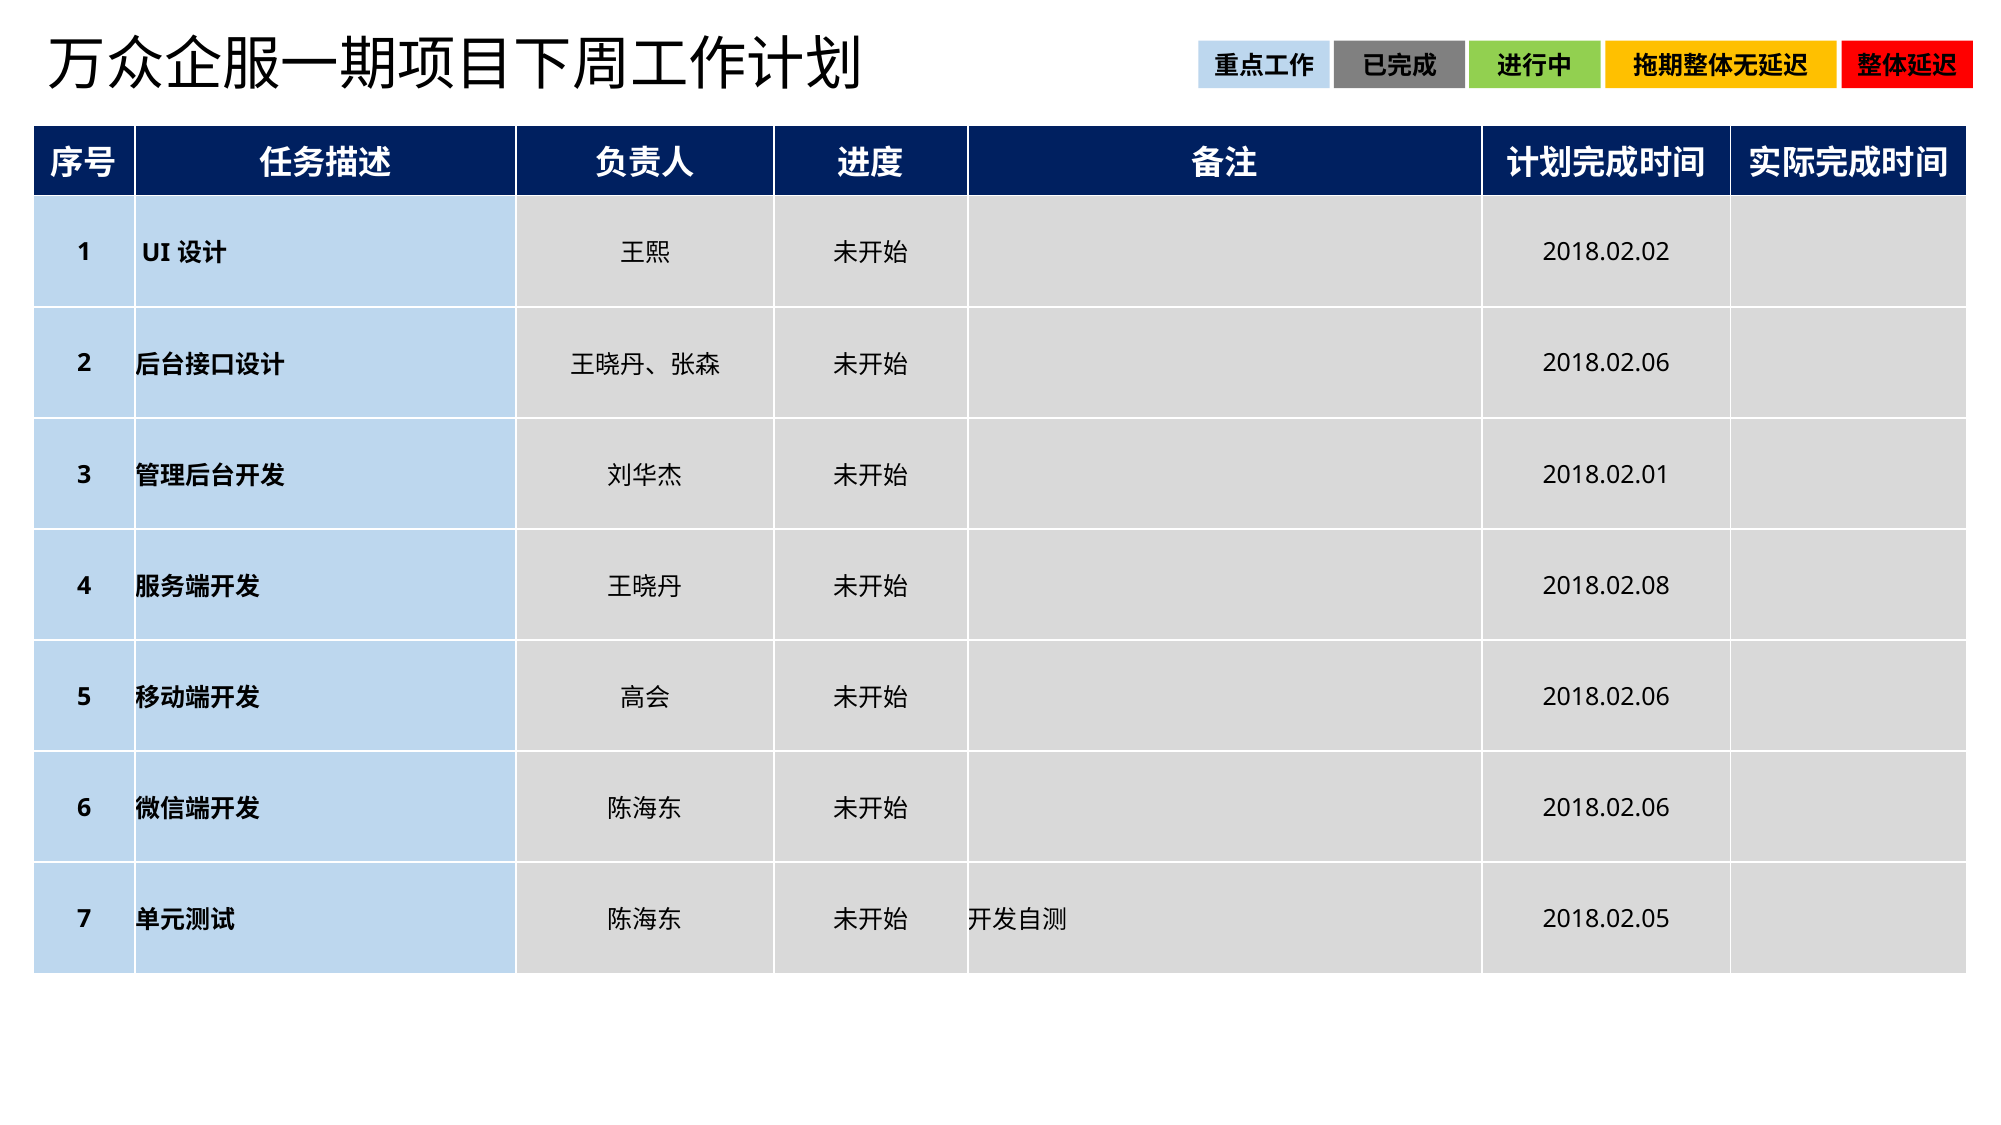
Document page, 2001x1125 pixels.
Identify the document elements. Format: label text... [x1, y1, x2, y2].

table_cell [969, 196, 1481, 306]
table_cell 未开始 [775, 863, 967, 973]
table_cell 未开始 [775, 641, 967, 750]
table_cell 微信端开发 [136, 752, 515, 861]
table_cell [969, 752, 1481, 861]
table_cell 3 [34, 419, 134, 528]
table_cell [1731, 752, 1966, 861]
table_cell 4 [34, 530, 134, 639]
table_cell 2018.02.06 [1483, 752, 1730, 861]
table_cell 2018.02.05 [1483, 863, 1730, 973]
table_cell 5 [34, 641, 134, 750]
table_cell 未开始 [775, 752, 967, 861]
table_cell 王晓丹 [517, 530, 773, 639]
table_cell [969, 530, 1481, 639]
table_cell 2018.02.08 [1483, 530, 1730, 639]
text_box 已完成 [1333, 40, 1466, 89]
table_cell 高会 [517, 641, 773, 750]
table_cell [969, 641, 1481, 750]
table_cell 2018.02.06 [1483, 308, 1730, 417]
table_cell [1731, 308, 1966, 417]
text_box 进行中 [1468, 40, 1602, 89]
table_header 序号 [34, 126, 134, 195]
table_cell [1731, 530, 1966, 639]
table_cell 服务端开发 [136, 530, 515, 639]
table_cell 陈海东 [517, 752, 773, 861]
table_cell 1 [34, 196, 134, 306]
table_cell 单元测试 [136, 863, 515, 973]
table_cell [969, 419, 1481, 528]
table_cell 6 [34, 752, 134, 861]
table_cell 未开始 [775, 419, 967, 528]
table_cell [1731, 419, 1966, 528]
text_box 重点工作 [1197, 40, 1331, 89]
table_cell 移动端开发 [136, 641, 515, 750]
table_cell 未开始 [775, 530, 967, 639]
table_cell 刘华杰 [517, 419, 773, 528]
table_cell 王熙 [517, 196, 773, 306]
table_cell 后台接口设计 [136, 308, 515, 417]
table_cell [1731, 863, 1966, 973]
table_cell 未开始 [775, 196, 967, 306]
table_header 进度 [775, 126, 967, 195]
table_cell 7 [34, 863, 134, 973]
table_cell 未开始 [775, 308, 967, 417]
table_cell [1731, 196, 1966, 306]
table_header 计划完成时间 [1483, 126, 1730, 195]
table_cell 管理后台开发 [136, 419, 515, 528]
table_cell 2 [34, 308, 134, 417]
text_box 拖期整体无延迟 [1604, 40, 1838, 89]
table_cell 2018.02.01 [1483, 419, 1730, 528]
table_cell 2018.02.06 [1483, 641, 1730, 750]
table_cell [1731, 641, 1966, 750]
table_cell 陈海东 [517, 863, 773, 973]
table_cell 王晓丹、张森 [517, 308, 773, 417]
table_cell UI设计 [136, 196, 515, 306]
table_header 任务描述 [136, 126, 515, 195]
title 万众企服一期项目下周工作计划 [33, 39, 1861, 93]
table_header 实际完成时间 [1731, 126, 1966, 195]
text_box 整体延迟 [1841, 40, 1974, 89]
table_cell 开发自测 [969, 863, 1481, 973]
table_header 负责人 [517, 126, 773, 195]
table_header 备注 [969, 126, 1481, 195]
table_cell [969, 308, 1481, 417]
table_cell 2018.02.02 [1483, 196, 1730, 306]
